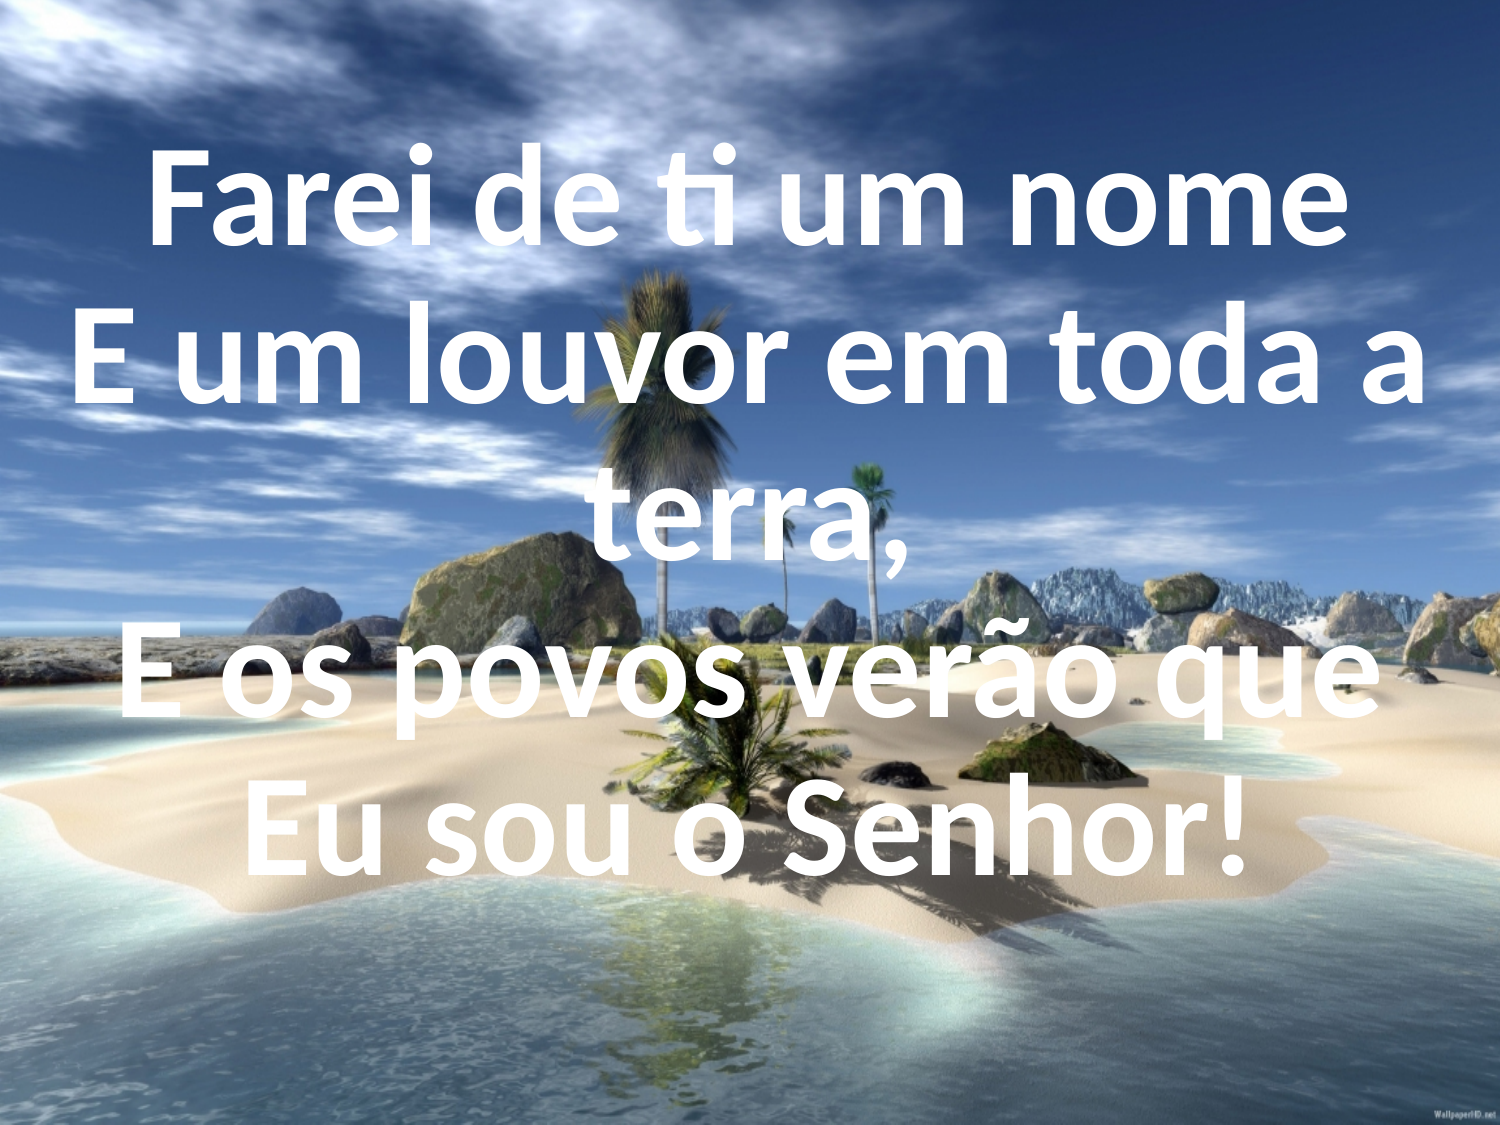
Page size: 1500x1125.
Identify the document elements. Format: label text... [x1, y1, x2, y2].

text_box Farei de ti um nome E um louvor em toda a terra, E os povos verão que Eu sou o Senhor! [18, 112, 1481, 915]
picture [0, 0, 1500, 1125]
